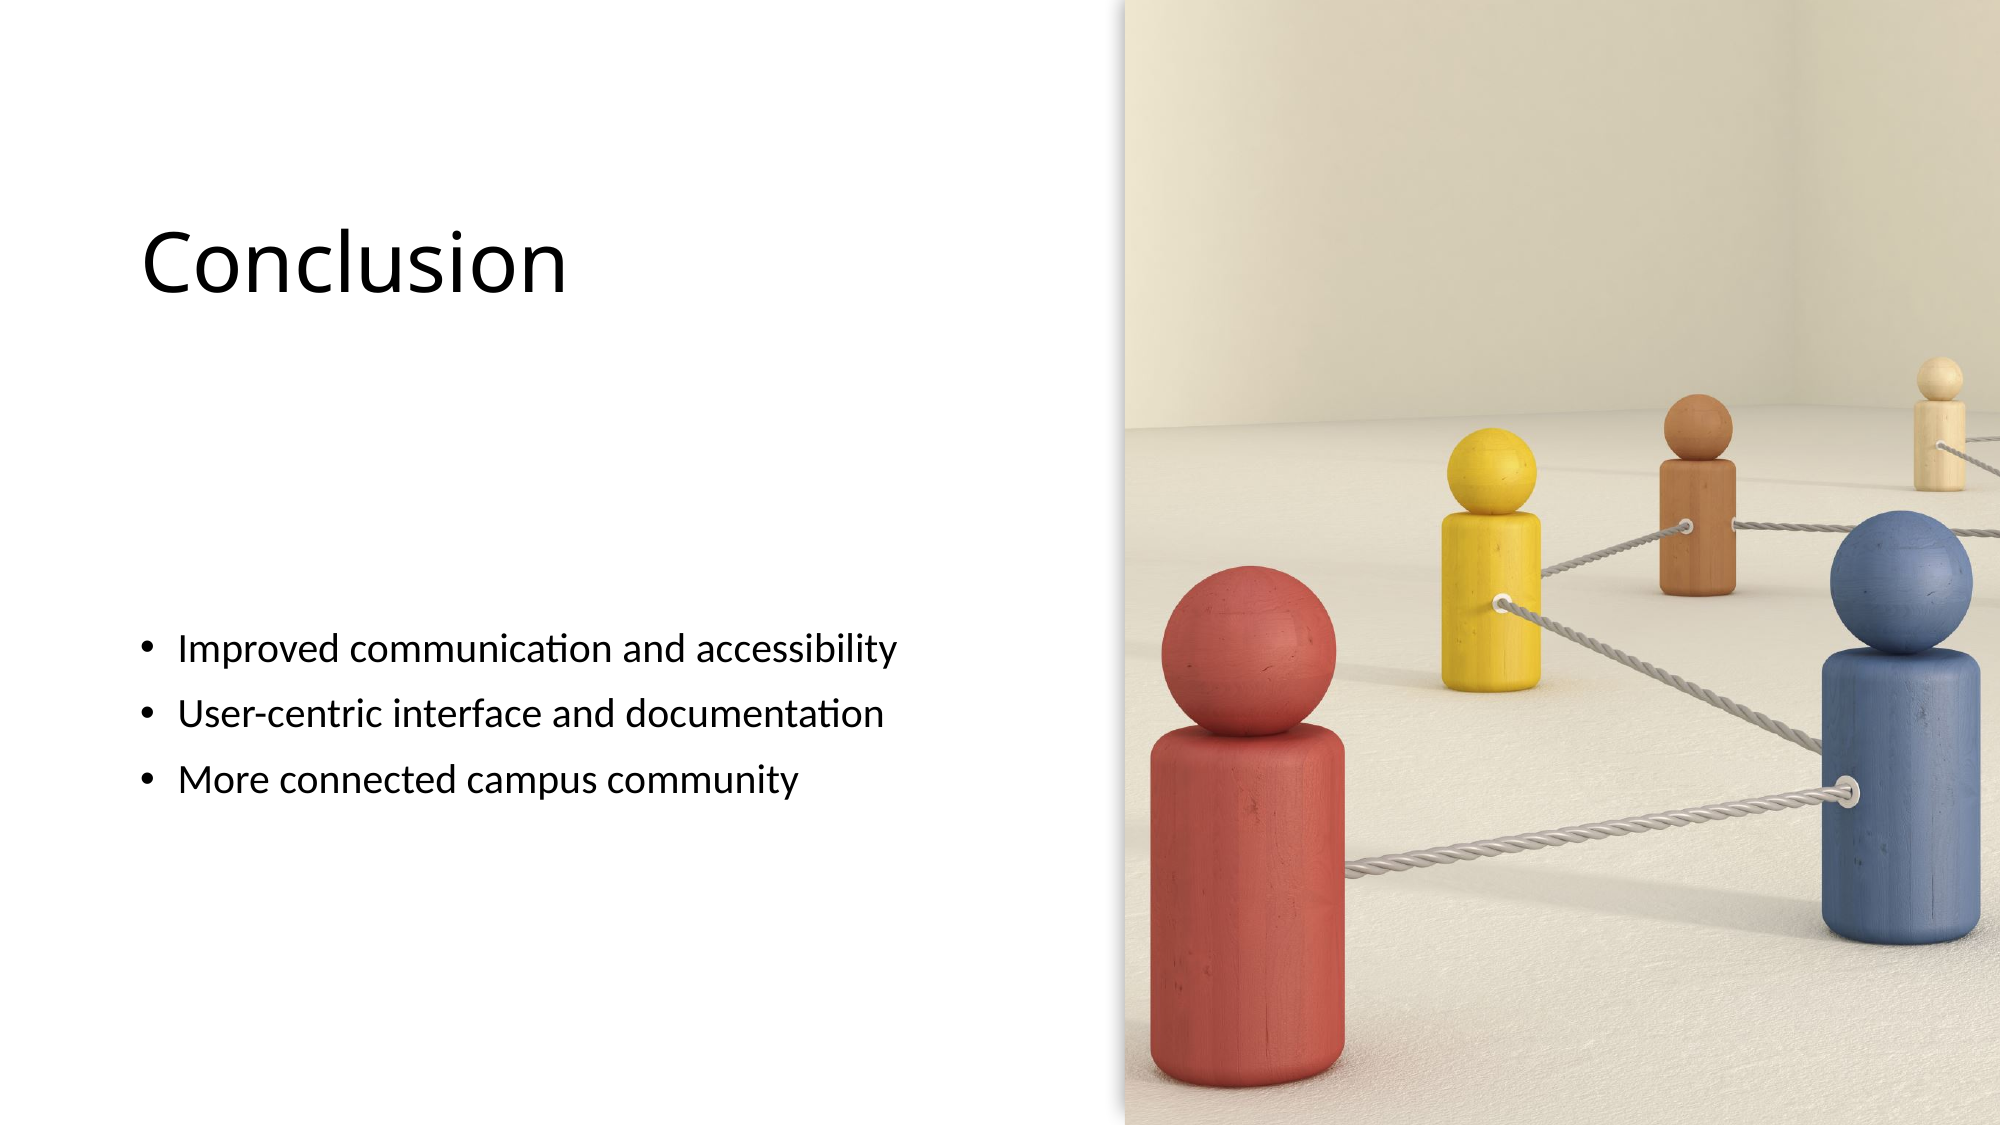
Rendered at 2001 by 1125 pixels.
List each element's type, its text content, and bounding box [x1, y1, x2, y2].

list Improved communication and accessibility User-centric interface and documentation More connected campus community [124, 405, 1000, 1024]
text_box [0, 0, 1124, 1125]
picture [1124, 0, 2000, 1125]
title Conclusion [124, 125, 1000, 405]
